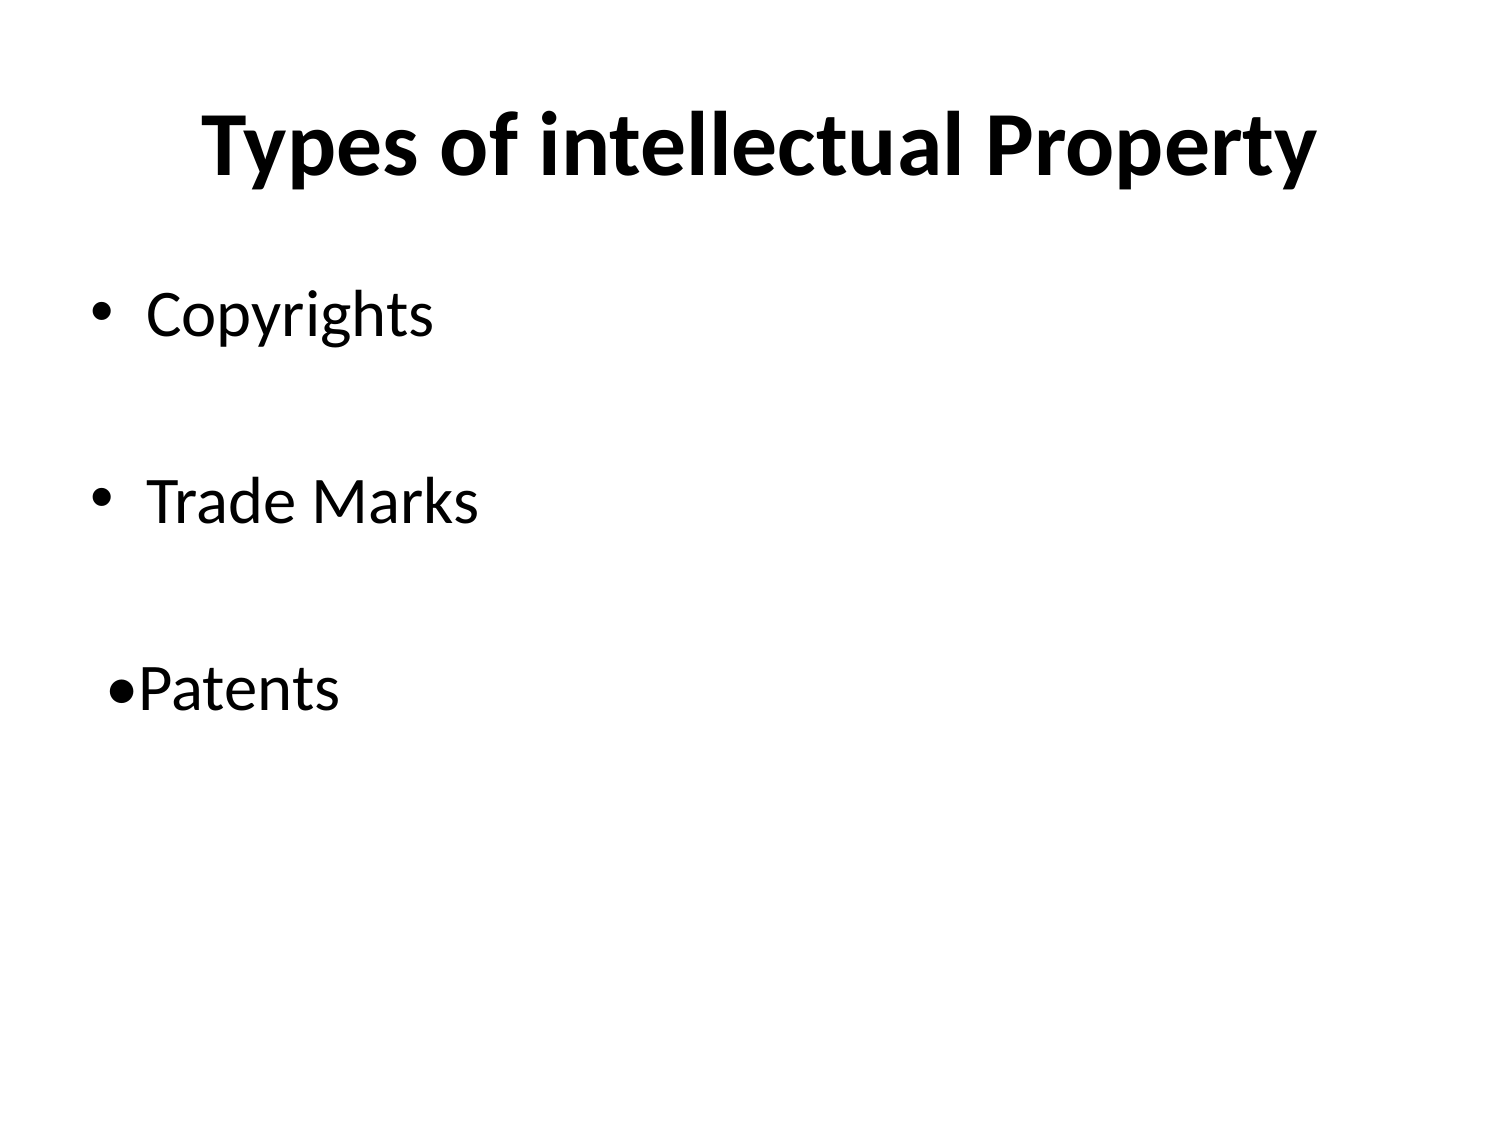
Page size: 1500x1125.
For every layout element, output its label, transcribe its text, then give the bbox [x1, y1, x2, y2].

title Types of intellectual Property [75, 45, 1425, 233]
list Copyrights Trade Marks •Patents [75, 262, 1425, 1005]
